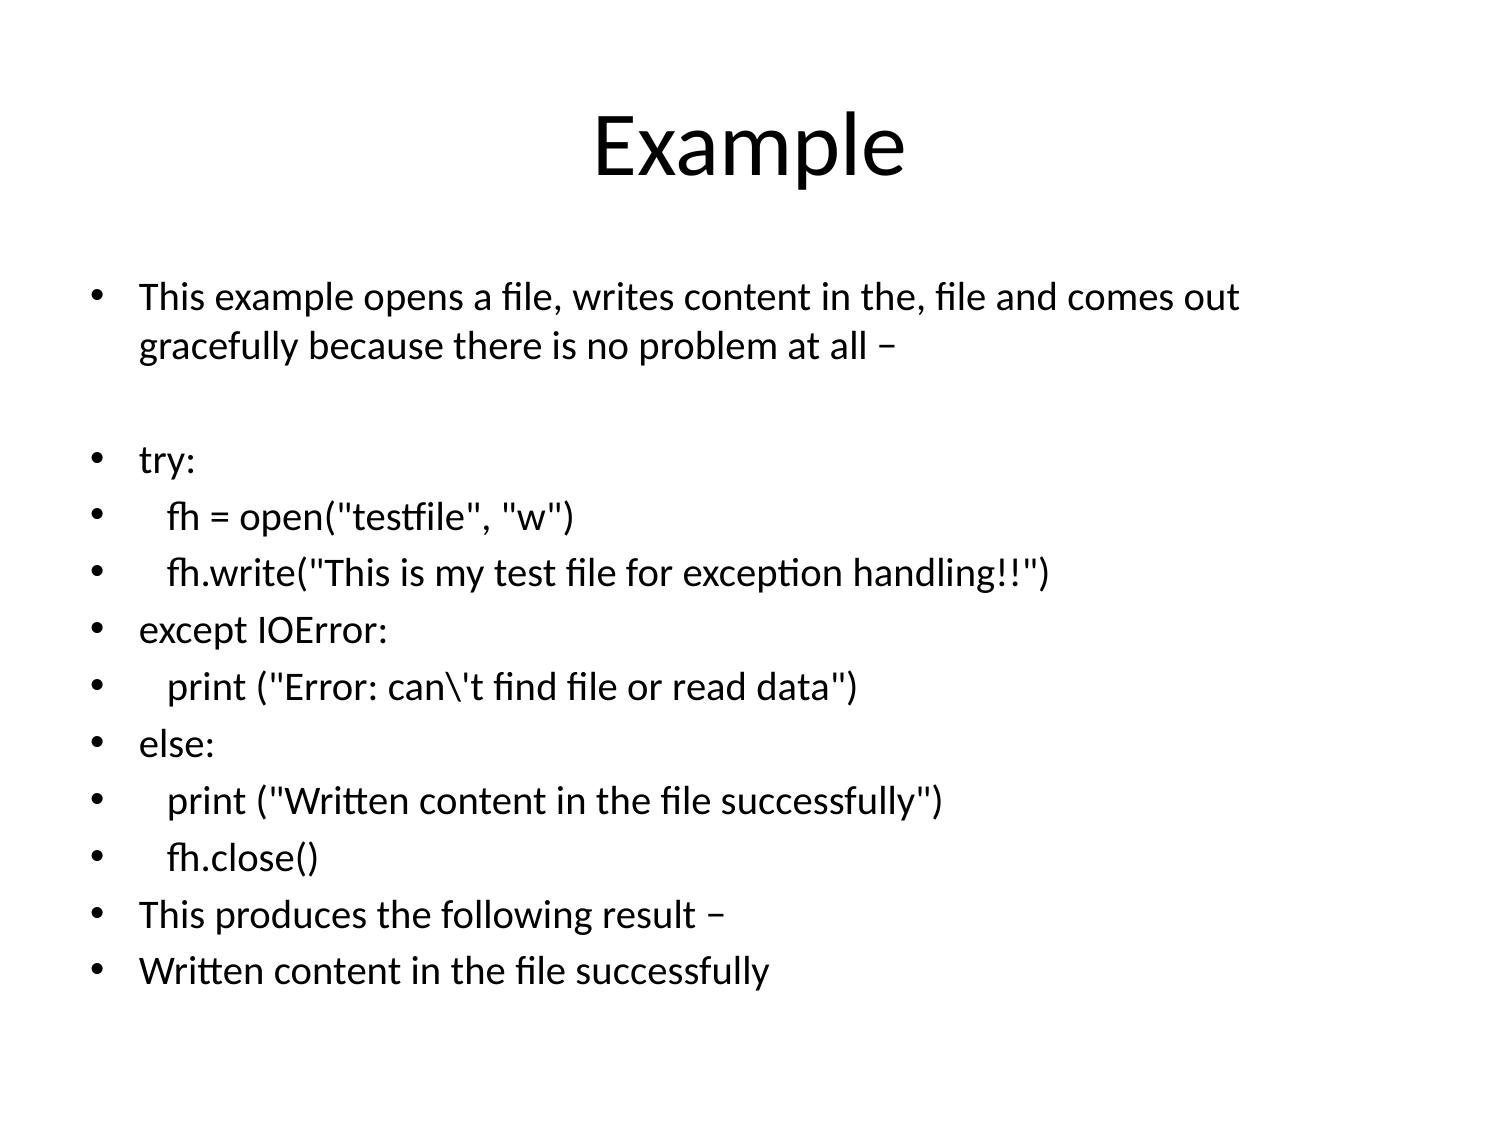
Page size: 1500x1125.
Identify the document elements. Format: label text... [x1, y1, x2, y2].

title Example [75, 45, 1425, 233]
list This example opens a file, writes content in the, file and comes out gracefully because there is no problem at all − try: fh = open("testfile", "w") fh.write("This is my test file for exception handling!!") except IOError: print ("Error: can\'t find file or read data") else: print ("Written content in the file successfully") fh.close() This produces the following result − Written content in the file successfully [75, 262, 1425, 1005]
